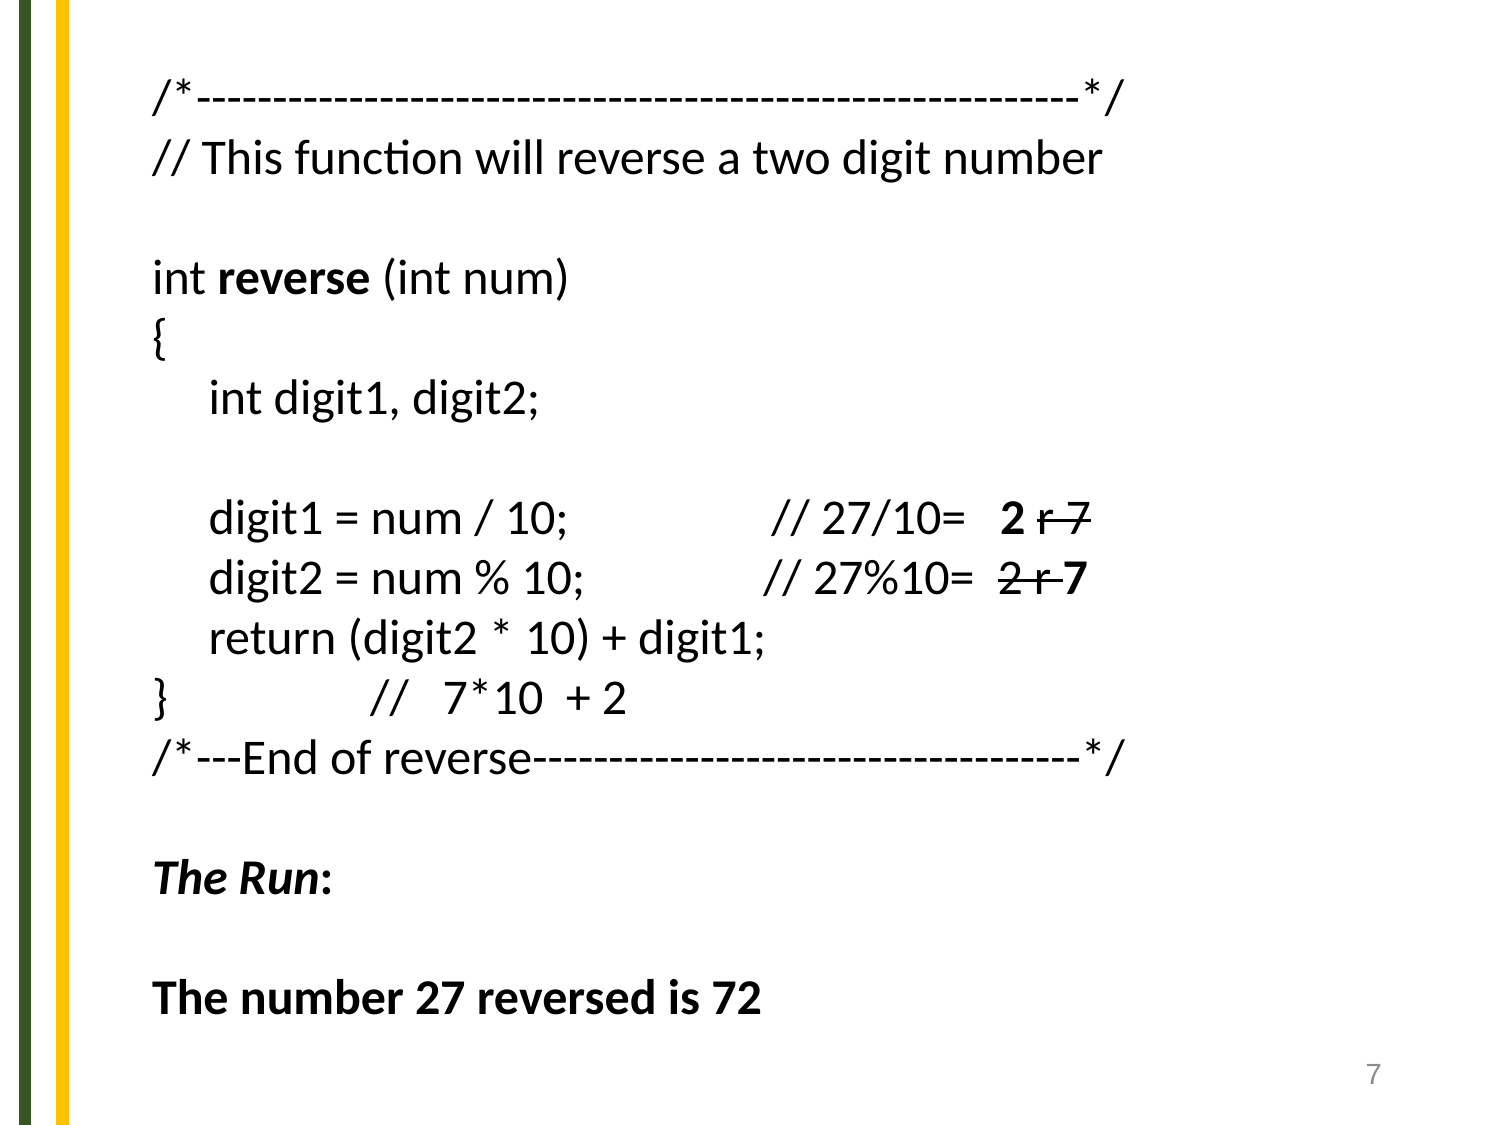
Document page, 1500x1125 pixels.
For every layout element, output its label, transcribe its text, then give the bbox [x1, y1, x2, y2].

slide_number 7 [1059, 1042, 1397, 1103]
text_box /*----------------------------------------------------------*/ // This function will reverse a two digit number int reverse (int num) { int digit1, digit2; digit1 = num / 10; // 27/10= 2 r 7 digit2 = num % 10; // 27%10= 2 r 7 return (digit2 * 10) + digit1; } // 7*10 + 2 /*---End of reverse------------------------------------*/ The Run: The number 27 reversed is 72 [137, 57, 1263, 1093]
